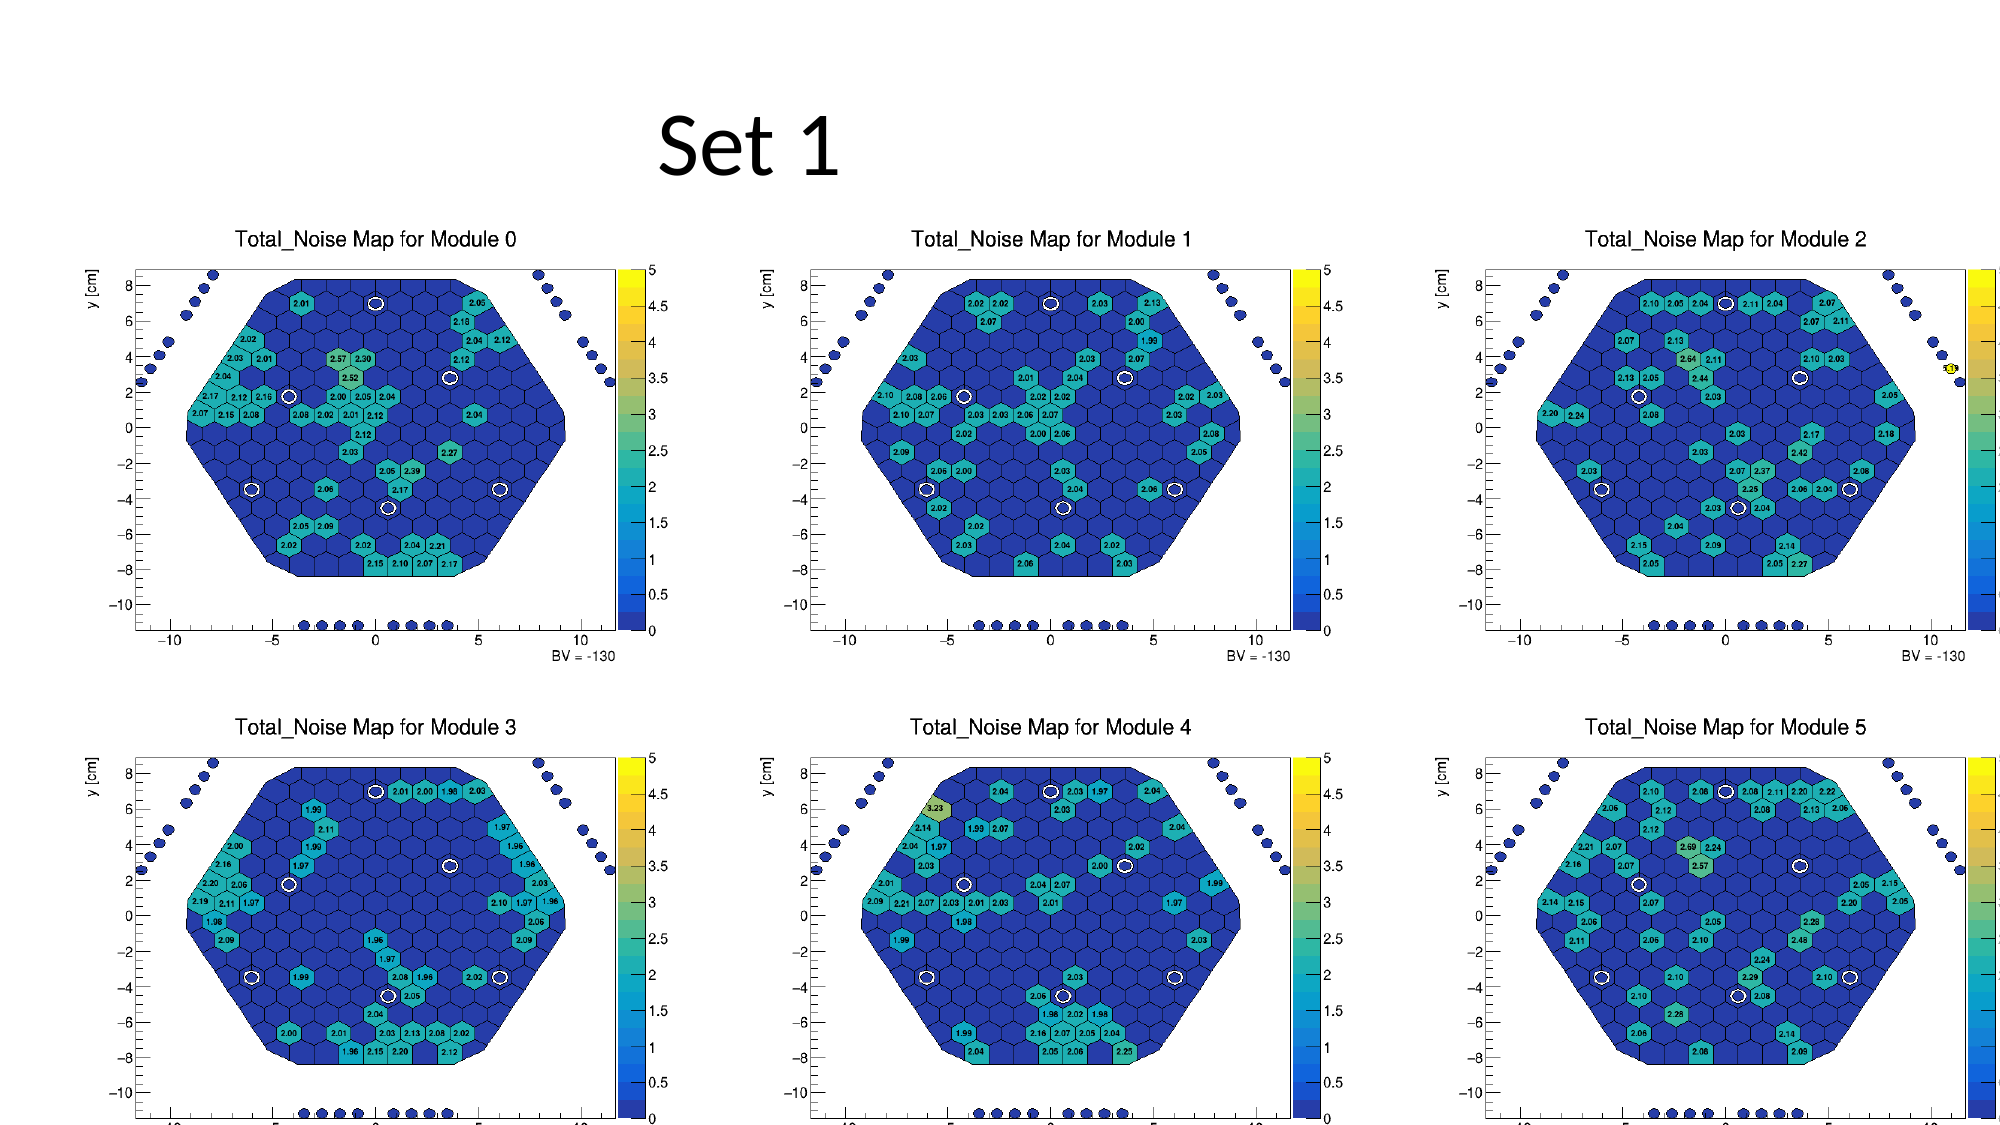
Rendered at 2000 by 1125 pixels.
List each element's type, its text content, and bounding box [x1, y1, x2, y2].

title Set 1 [75, 45, 1425, 233]
picture [1424, 224, 2000, 676]
picture [749, 712, 1351, 1125]
picture [749, 224, 1351, 676]
picture [74, 224, 676, 676]
picture [74, 712, 676, 1125]
picture [1424, 712, 2000, 1125]
